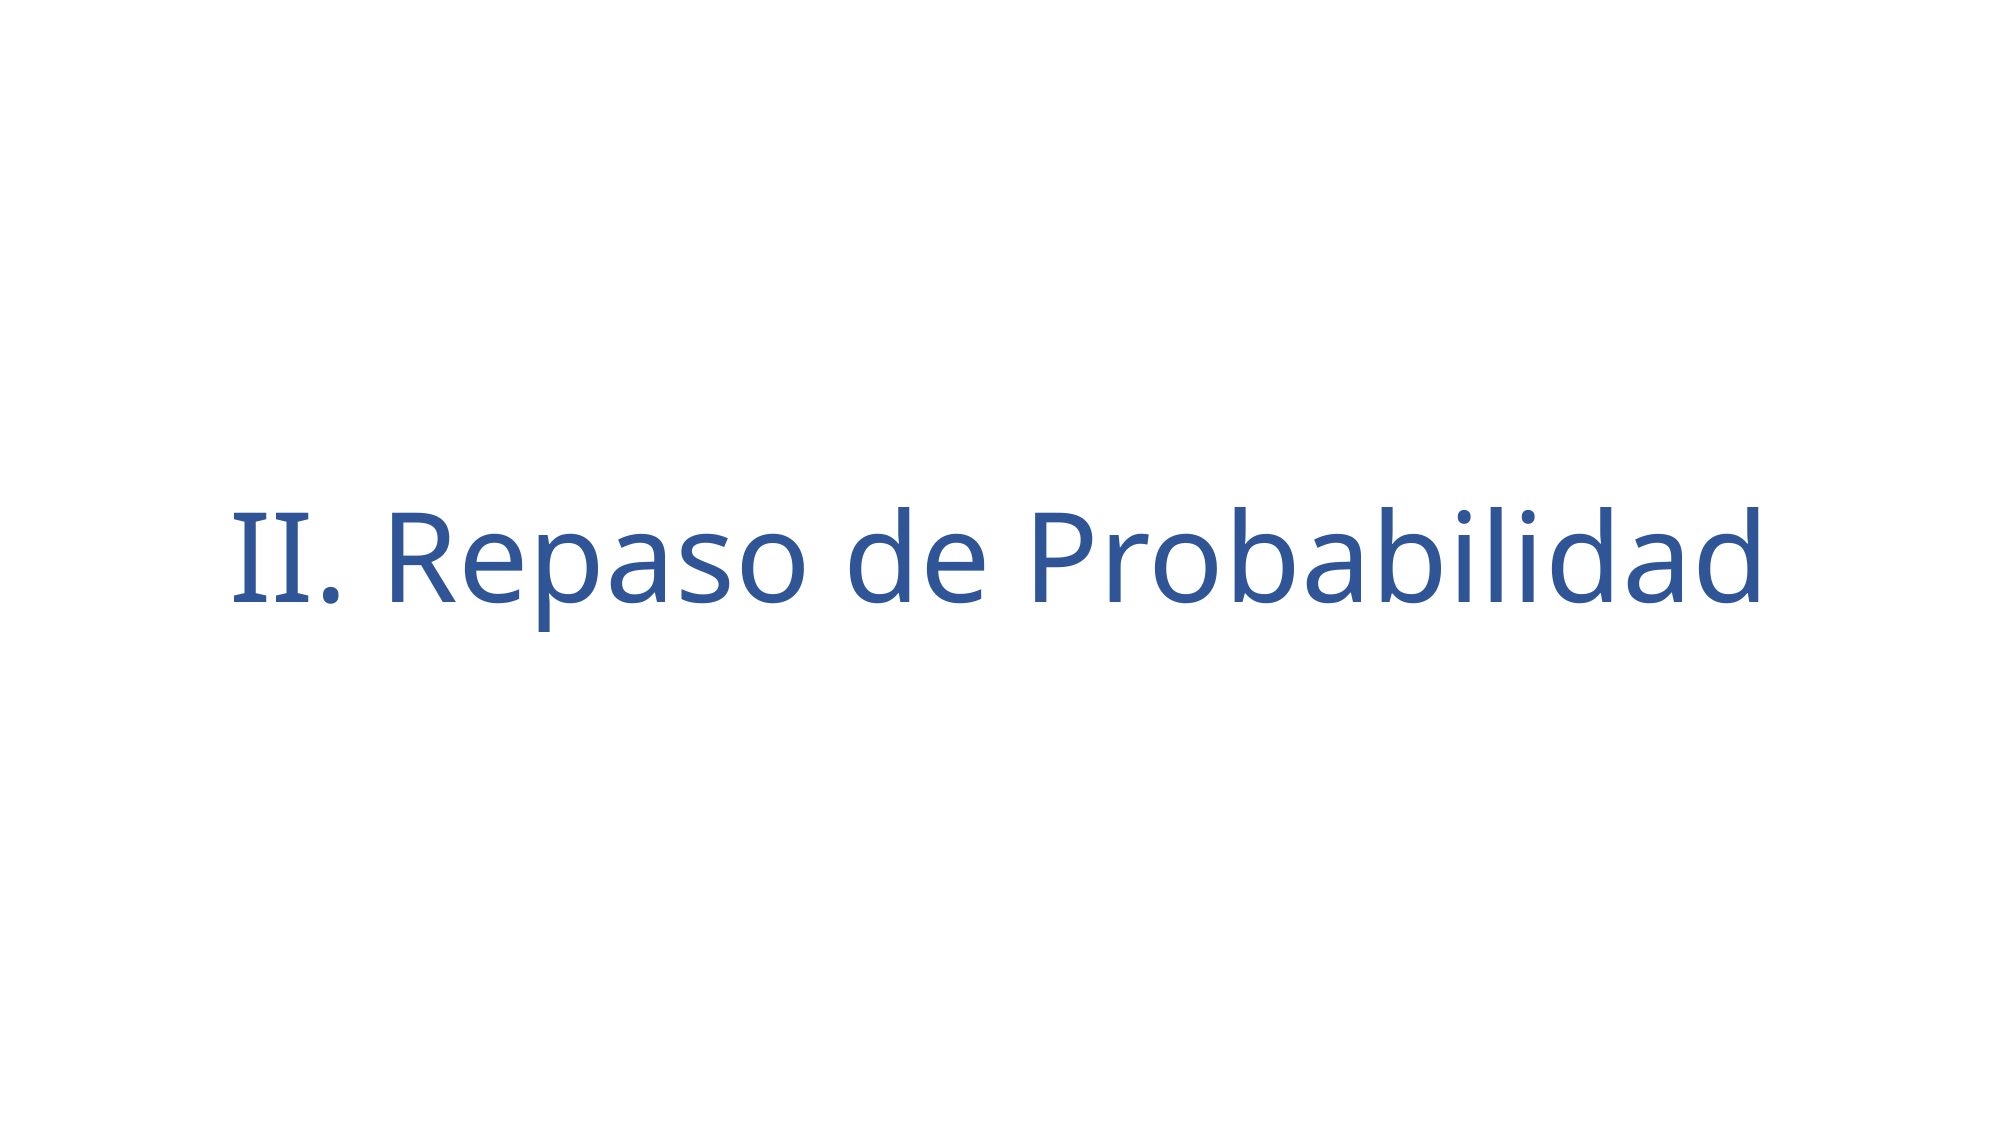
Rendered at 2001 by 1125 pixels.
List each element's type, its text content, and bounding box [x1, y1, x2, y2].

title II. Repaso de Probabilidad [137, 453, 1863, 672]
